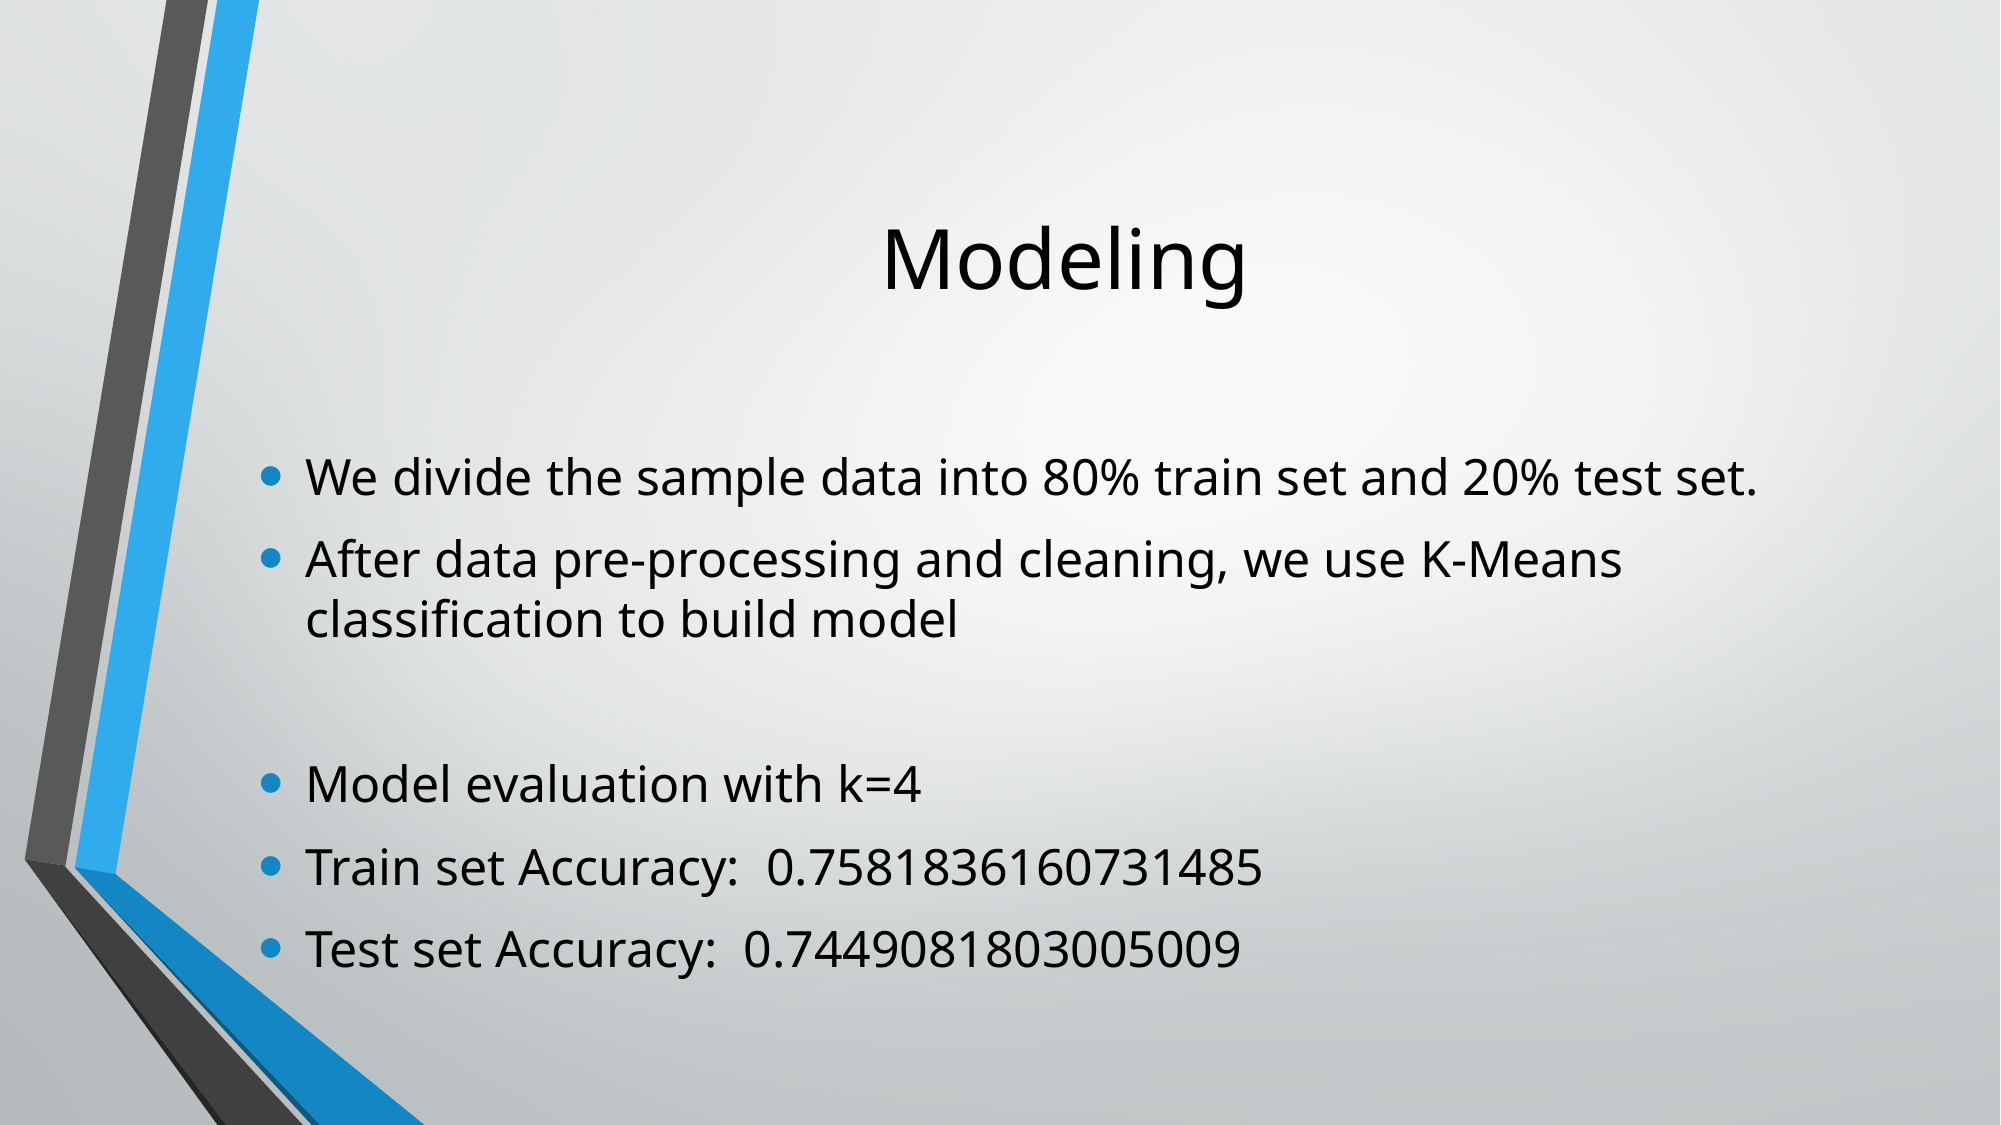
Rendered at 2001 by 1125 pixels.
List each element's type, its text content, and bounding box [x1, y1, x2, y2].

list We divide the sample data into 80% train set and 20% test set. After data pre-processing and cleaning, we use K-Means classification to build model Model evaluation with k=4 Train set Accuracy: 0.7581836160731485 Test set Accuracy: 0.7449081803005009 [243, 437, 1887, 1056]
title Modeling [243, 112, 1887, 400]
